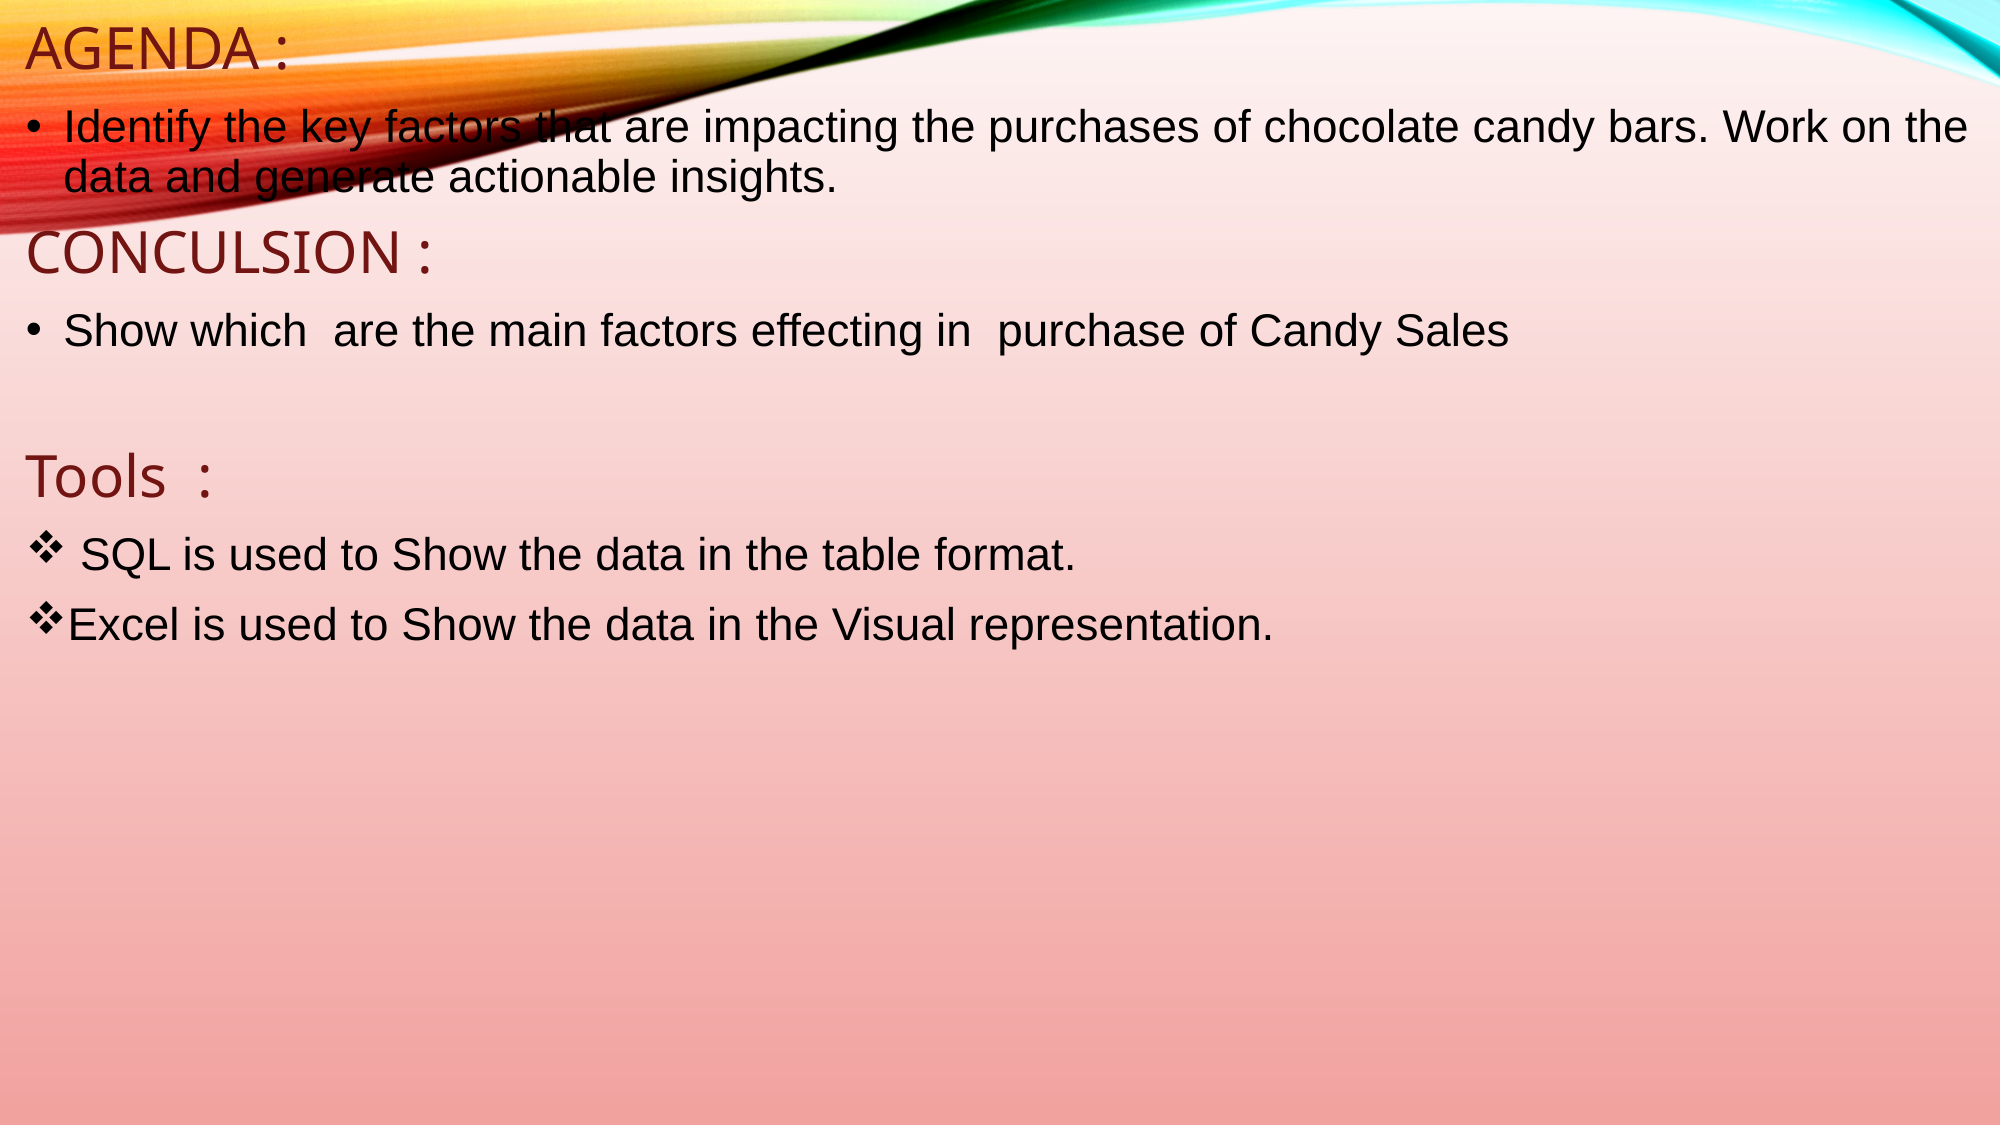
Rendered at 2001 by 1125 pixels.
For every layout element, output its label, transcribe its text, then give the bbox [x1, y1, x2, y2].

list AGENDA : Identify the key factors that are impacting the purchases of chocolate candy bars. Work on the data and generate actionable insights. CONCULSION : Show which are the main factors effecting in purchase of Candy Sales Tools : SQL is used to Show the data in the table format. Excel is used to Show the data in the Visual representation. [10, 11, 1988, 1115]
picture [0, 0, 2000, 237]
